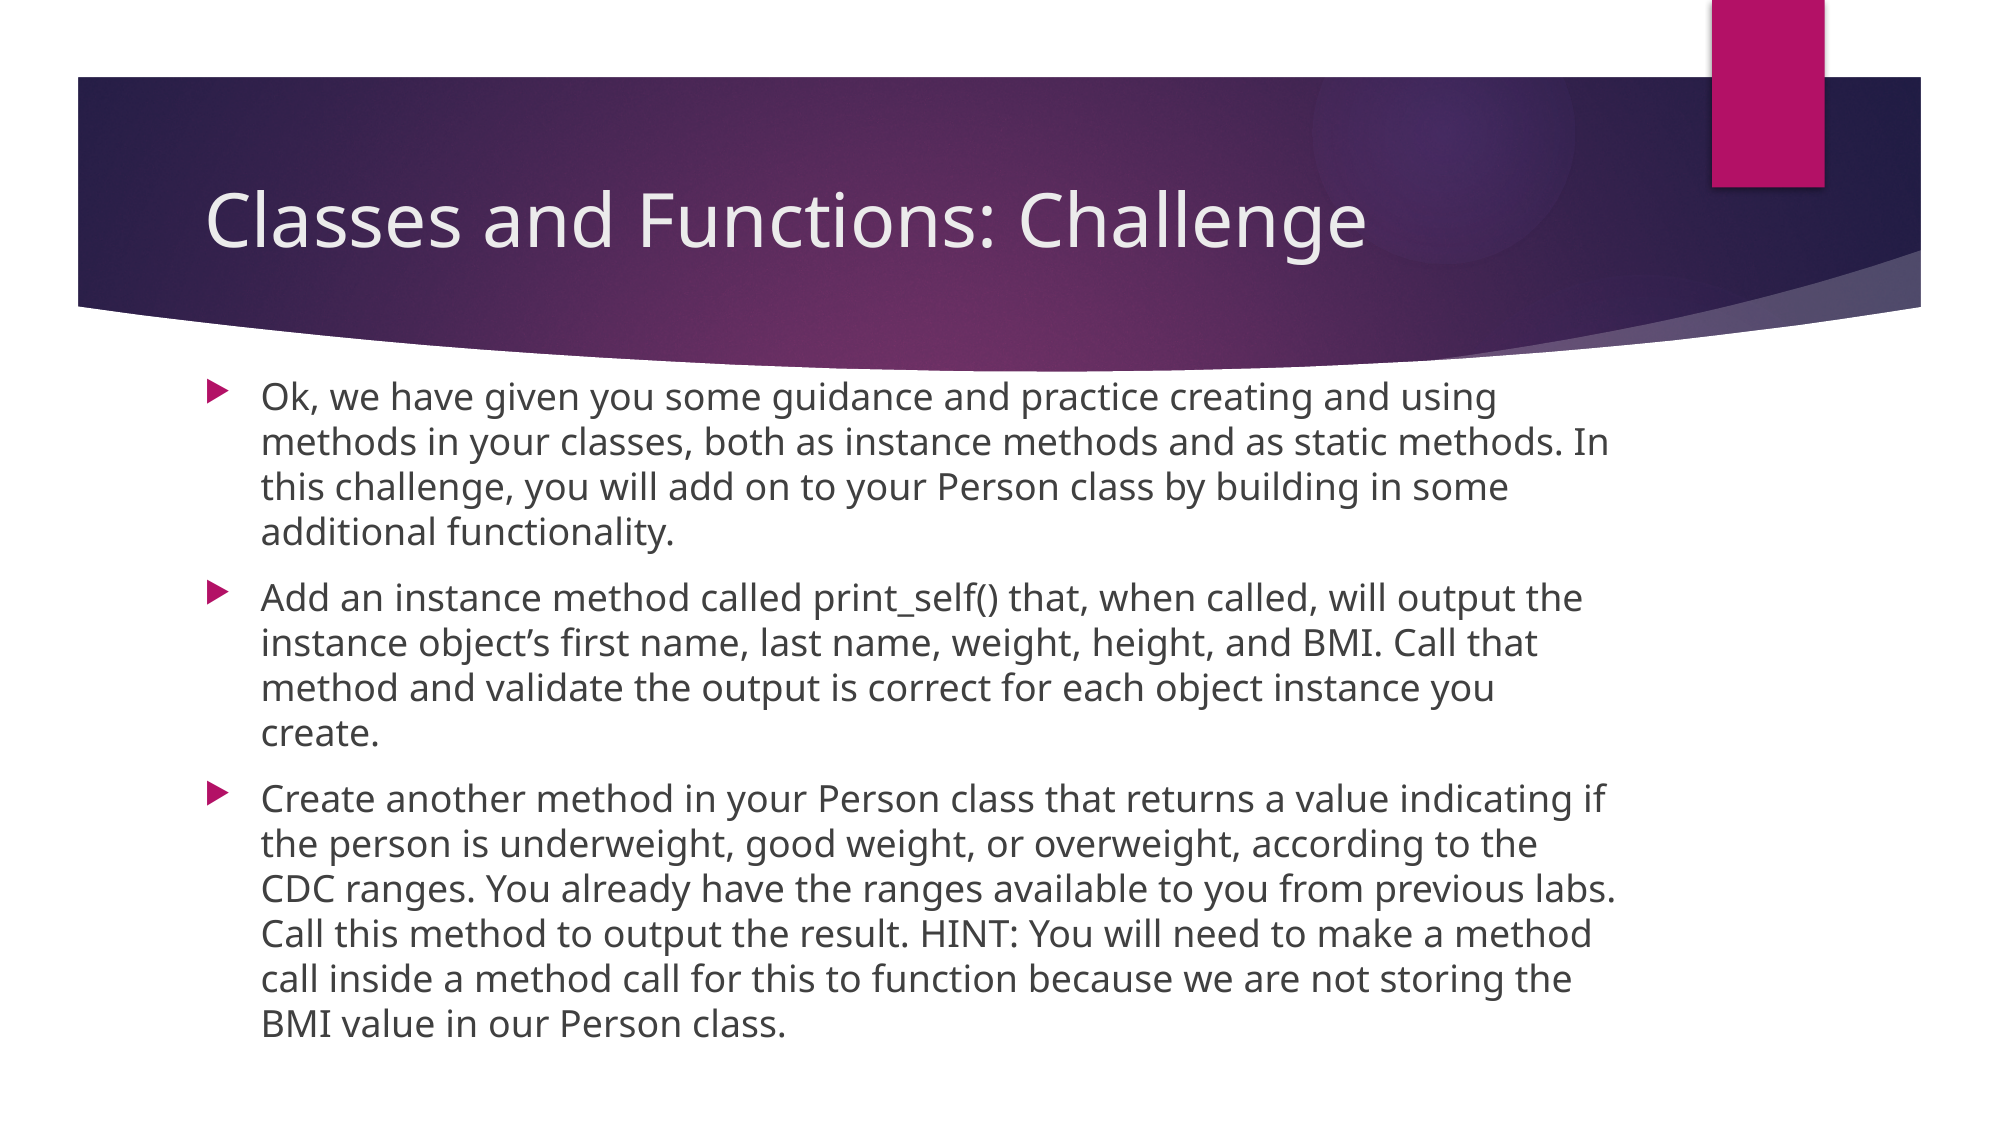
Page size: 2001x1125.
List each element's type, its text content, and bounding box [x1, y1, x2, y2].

title Classes and Functions: Challenge [189, 159, 1627, 276]
list Ok, we have given you some guidance and practice creating and using methods in your classes, both as instance methods and as static methods. In this challenge, you will add on to your Person class by building in some additional functionality. Add an instance method called print_self() that, when called, will output the instance object’s first name, last name, weight, height, and BMI. Call that method and validate the output is correct for each object instance you create. Create another method in your Person class that returns a value indicating if the person is underweight, good weight, or overweight, according to the CDC ranges. You already have the ranges available to you from previous labs. Call this method to output the result. HINT: You will need to make a method call inside a method call for this to function because we are not storing the BMI value in our Person class. [189, 365, 1638, 1081]
